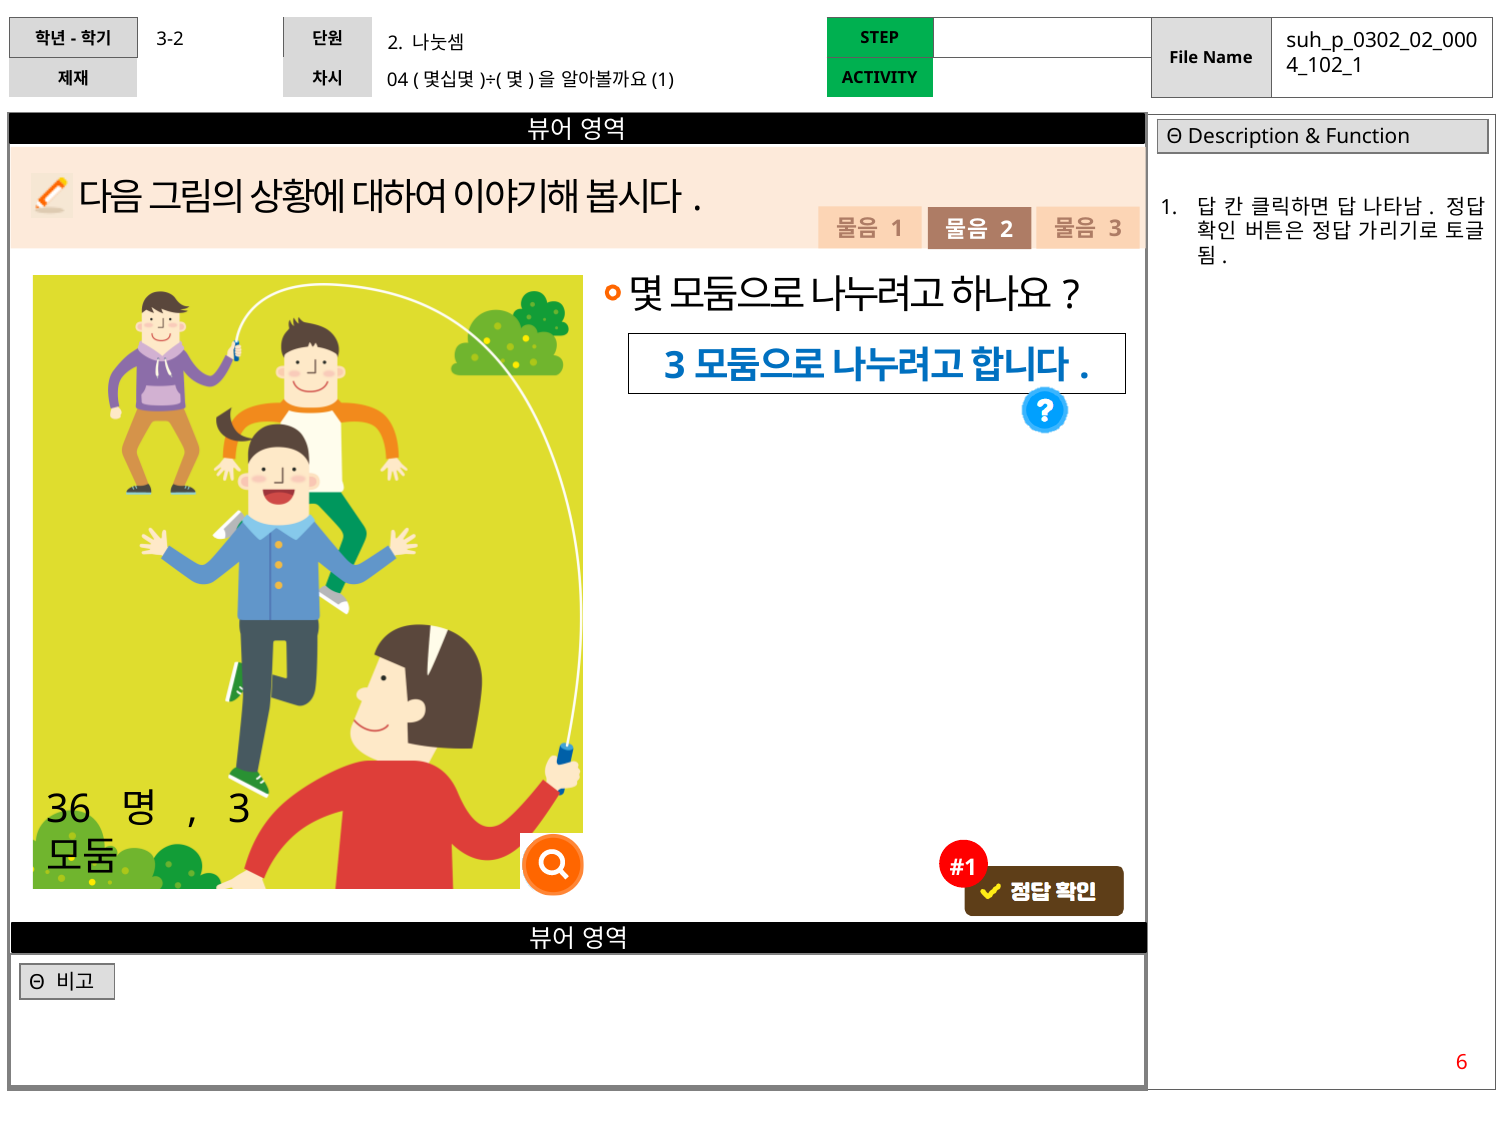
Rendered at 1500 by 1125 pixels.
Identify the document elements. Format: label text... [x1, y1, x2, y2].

text_box 04 (몇십몇)÷(몇)을 알아볼까요(1) [372, 60, 821, 96]
text_box suh_p_0302_02_0004_102_1 [1271, 18, 1500, 84]
picture [32, 275, 584, 896]
text_box 몇 모둠으로 나누려고 하나요? [614, 261, 1158, 324]
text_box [818, 206, 1140, 250]
text_box 다음 그림의 상황에 대하여 이야기해 봅시다. [63, 165, 1150, 225]
text_box 3-2 [141, 18, 284, 55]
text_box [9, 145, 1148, 251]
picture [963, 863, 1126, 918]
text_box 답 칸 클릭하면 답 나타남. 정답 확인 버튼은 정답 가리기로 토글 됨. [1145, 160, 1500, 301]
picture [1014, 380, 1075, 440]
text_box 3모둠으로 나누려고 합니다. [628, 333, 1126, 394]
table_header Θ Description & Function [1158, 120, 1487, 152]
text_box 2. 나눗셈 [372, 23, 828, 48]
picture [602, 281, 622, 303]
picture [31, 173, 73, 218]
text_box #1 [937, 837, 990, 890]
